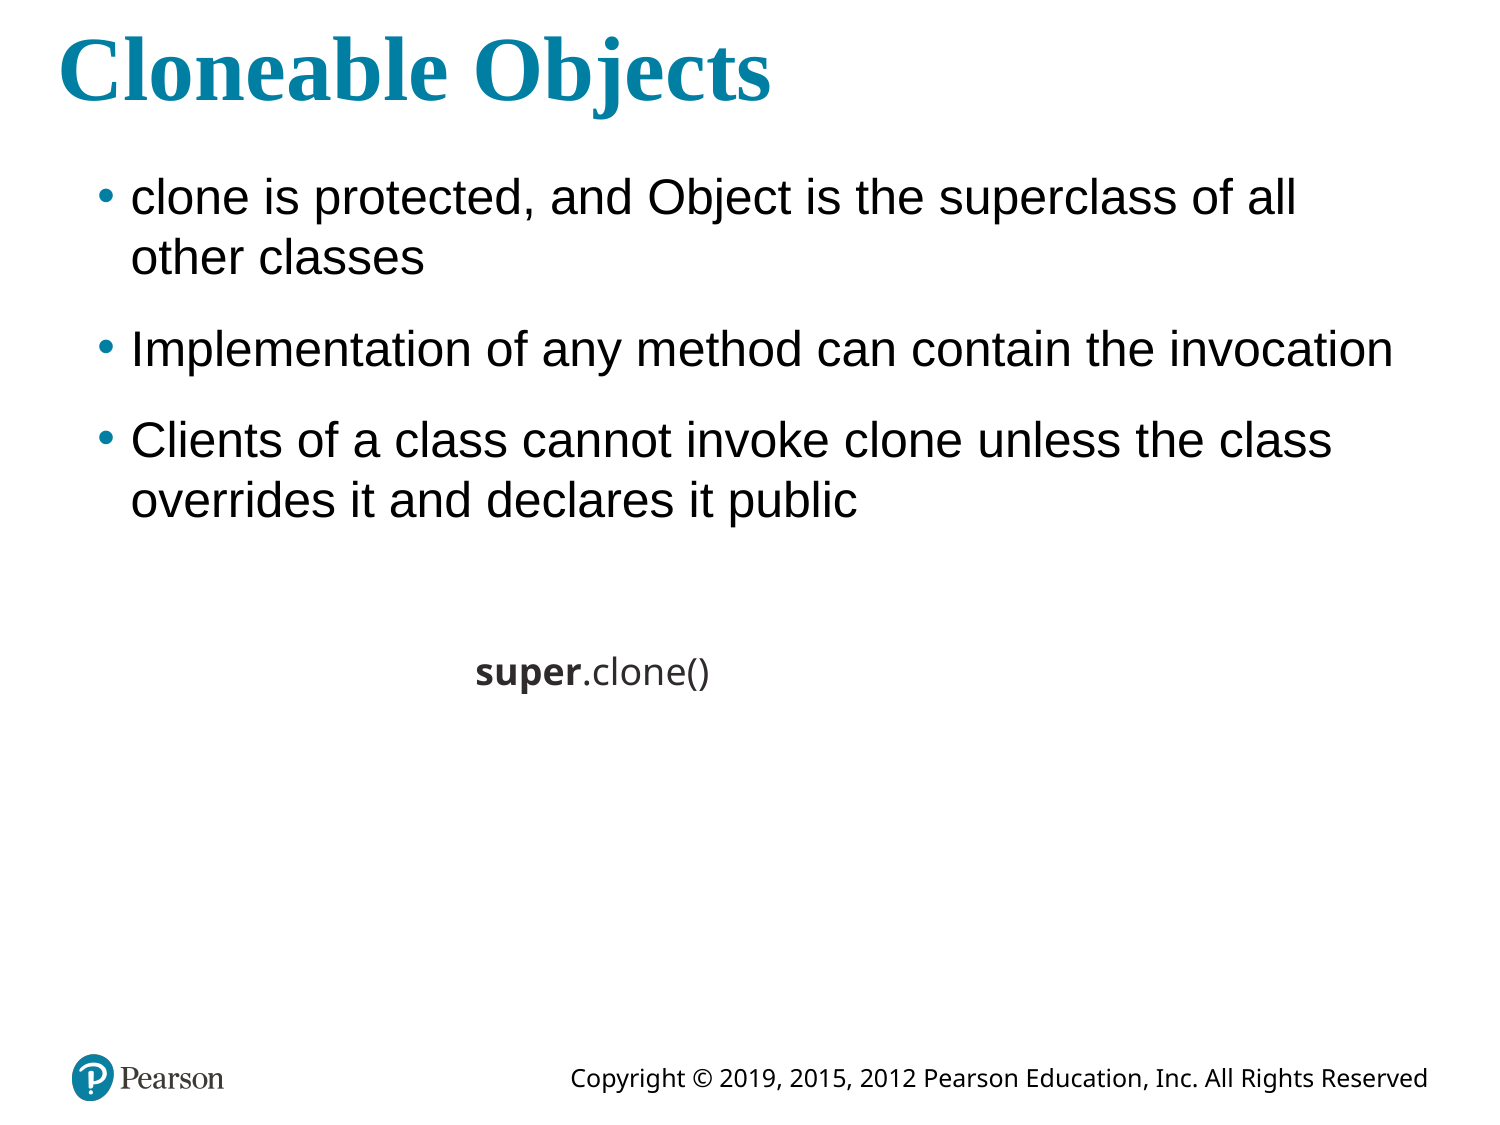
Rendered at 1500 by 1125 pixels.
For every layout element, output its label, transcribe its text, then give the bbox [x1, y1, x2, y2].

picture [72, 1054, 88, 1070]
picture [80, 1063, 106, 1088]
title Cloneable Objects [41, 0, 1440, 135]
picture [98, 1054, 224, 1101]
text_box super.clone() [467, 640, 717, 701]
list clone is protected, and Object is the superclass of all other classes Implementation of any method can contain the invocation Clients of a class cannot invoke clone unless the class overrides it and declares it public [65, 149, 1417, 976]
picture [72, 1087, 83, 1101]
